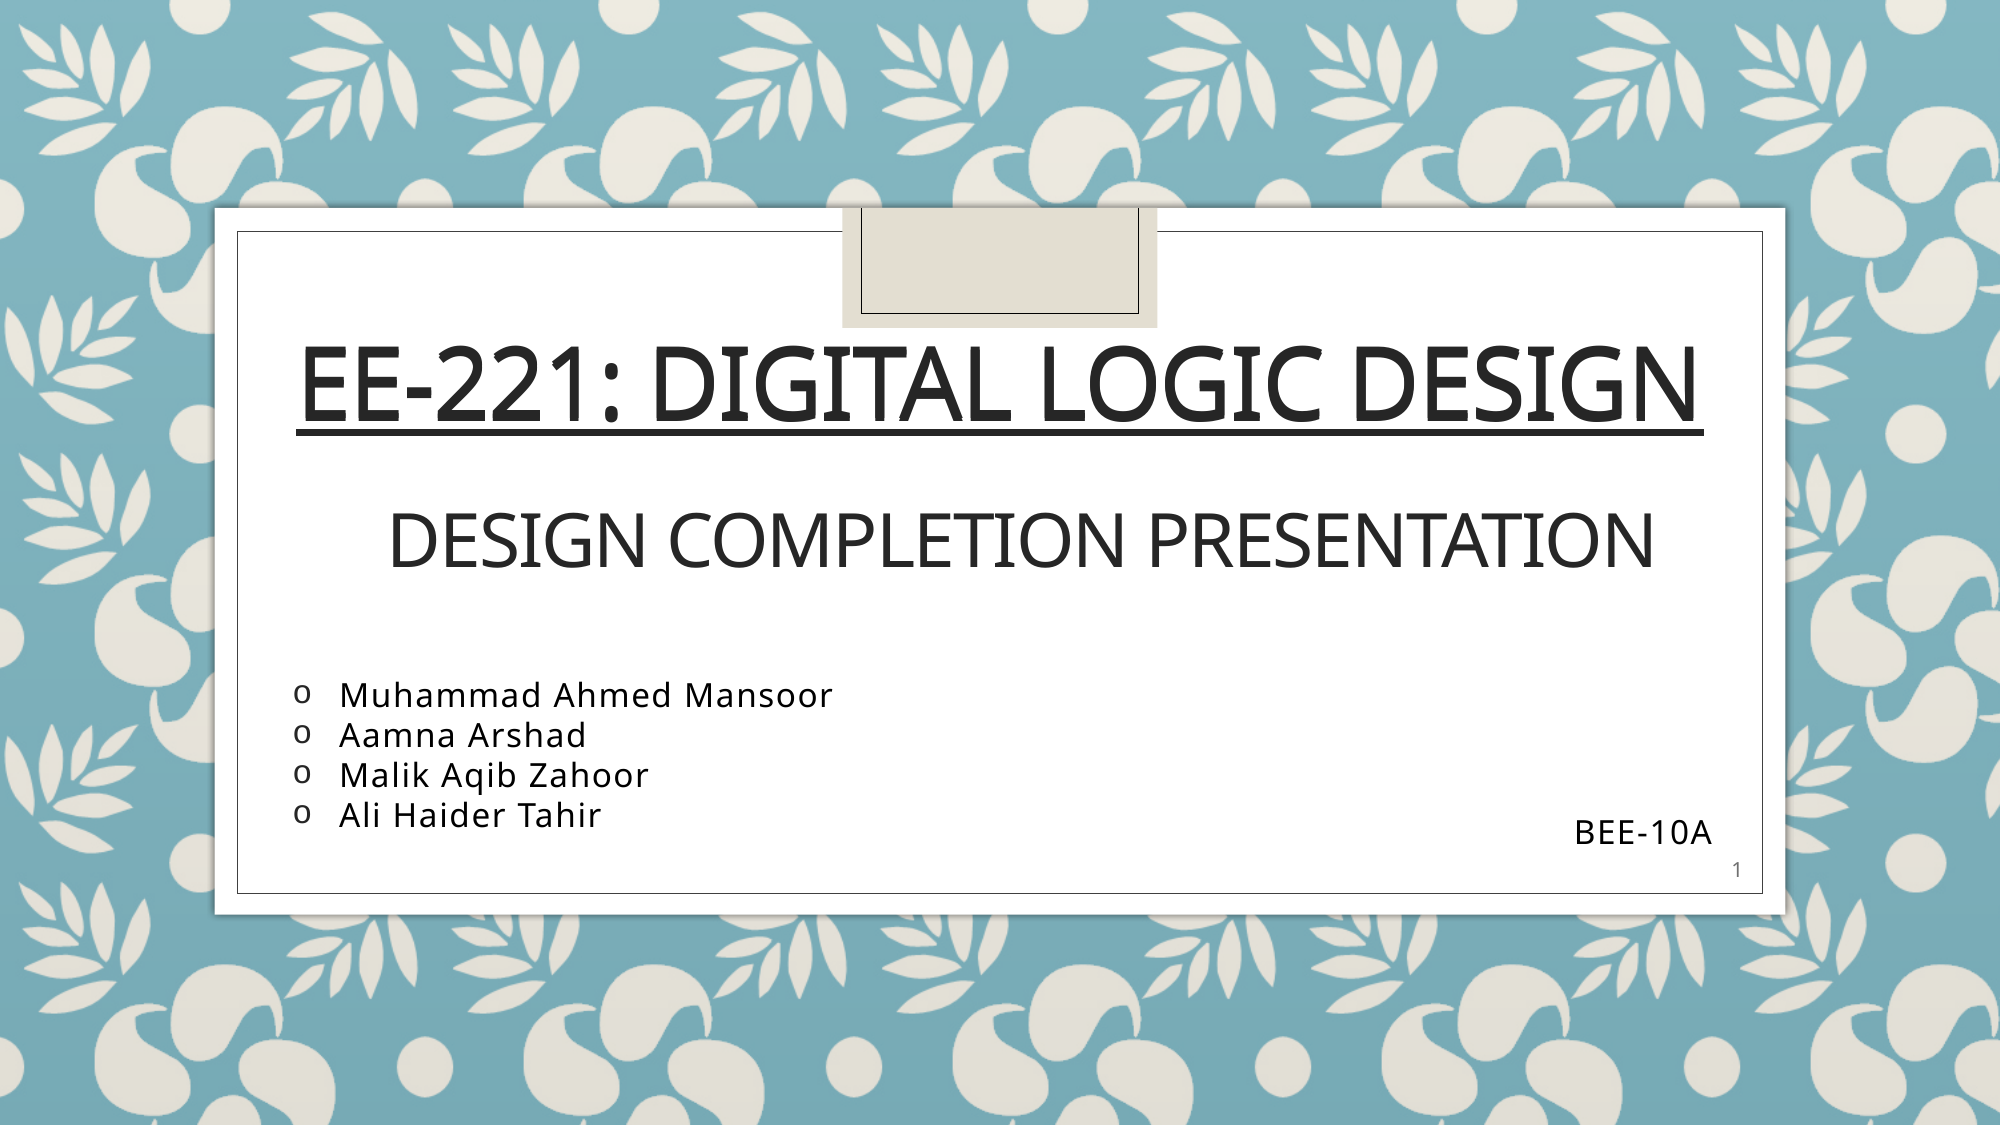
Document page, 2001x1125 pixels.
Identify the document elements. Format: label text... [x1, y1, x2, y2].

text_box Ee-221: Digital logic design [256, 275, 1744, 507]
title Design completion presentation [303, 507, 1742, 599]
text_box Muhammad Ahmed Mansoor Aamna Arshad Malik Aqib Zahoor Ali Haider Tahir [277, 667, 884, 883]
slide_number 1 [1411, 855, 1759, 893]
text_box BEE-10A [1559, 803, 1744, 855]
